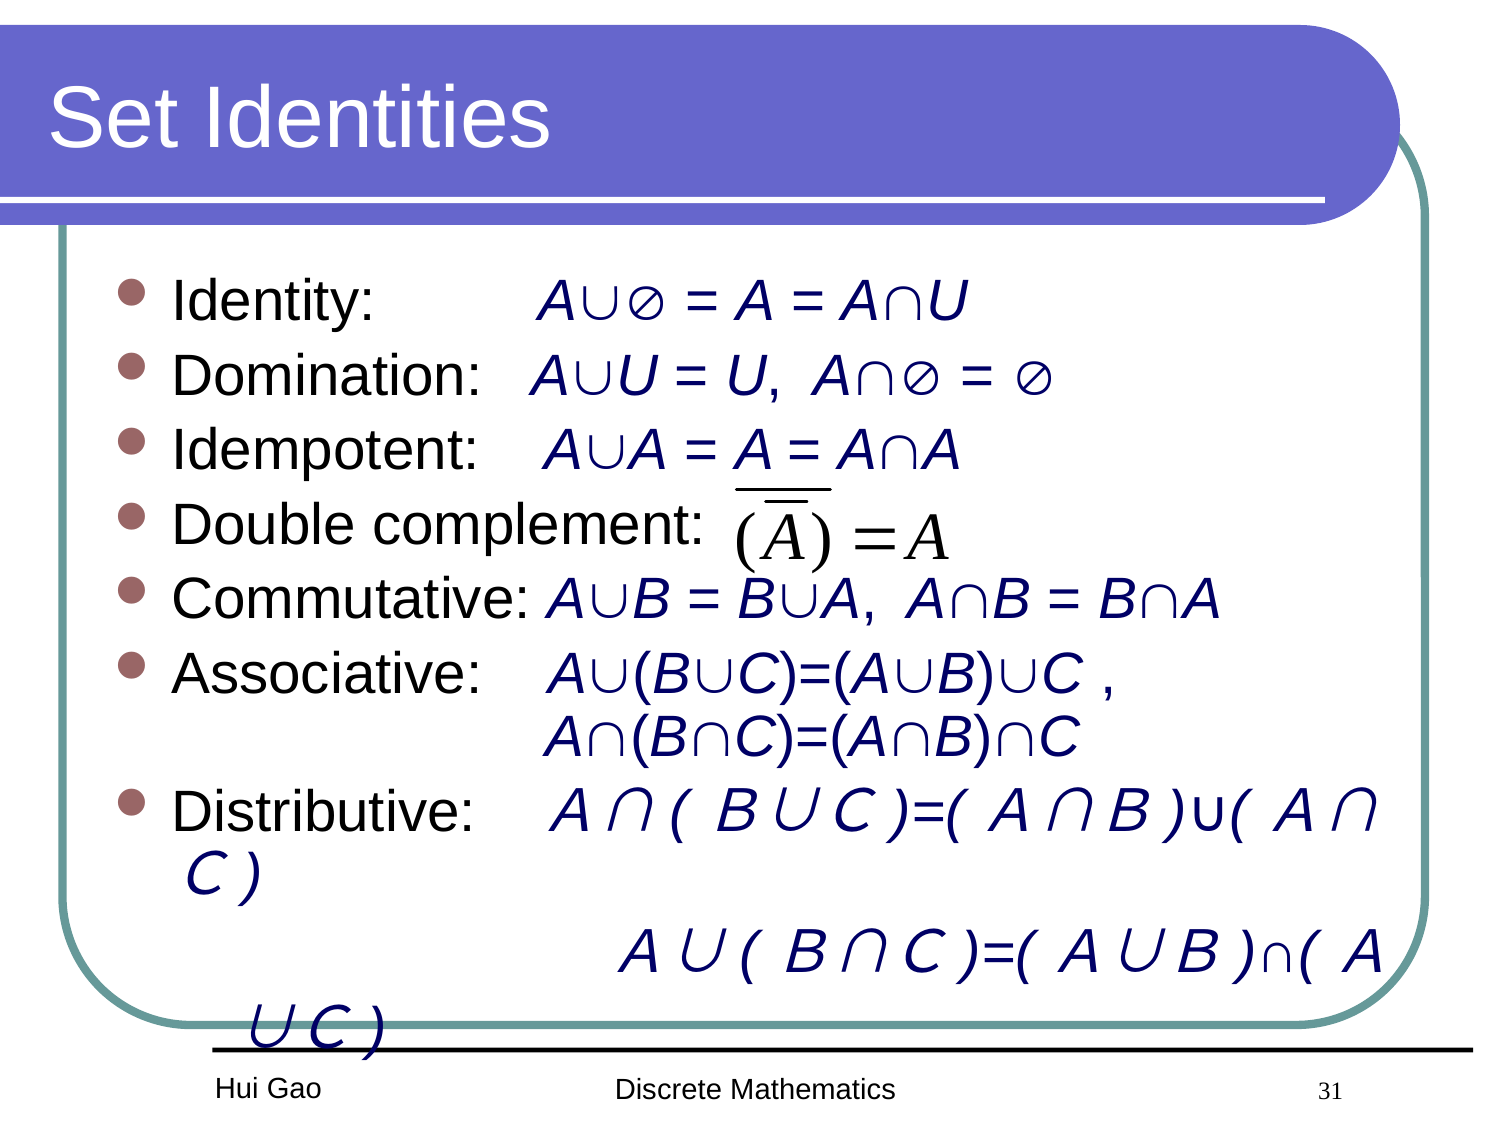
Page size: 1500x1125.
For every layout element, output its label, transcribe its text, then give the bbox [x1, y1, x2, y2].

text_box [724, 474, 958, 588]
title Set Identities [31, 37, 1348, 188]
list Identity: A = A = AU Domination: AU = U, A =  Idempotent: AA = A = AA Double complement: Commutative: AB = BA, AB = BA Associative: A(BC)=(AB)C , A(BC)=(AB)C Distributive: Ａ∩(Ｂ∪Ｃ)=(Ａ∩Ｂ)∪(Ａ∩Ｃ) Ａ∪(Ｂ∩Ｃ)=(Ａ∪Ｂ)∩(Ａ∪Ｃ) [99, 262, 1438, 988]
